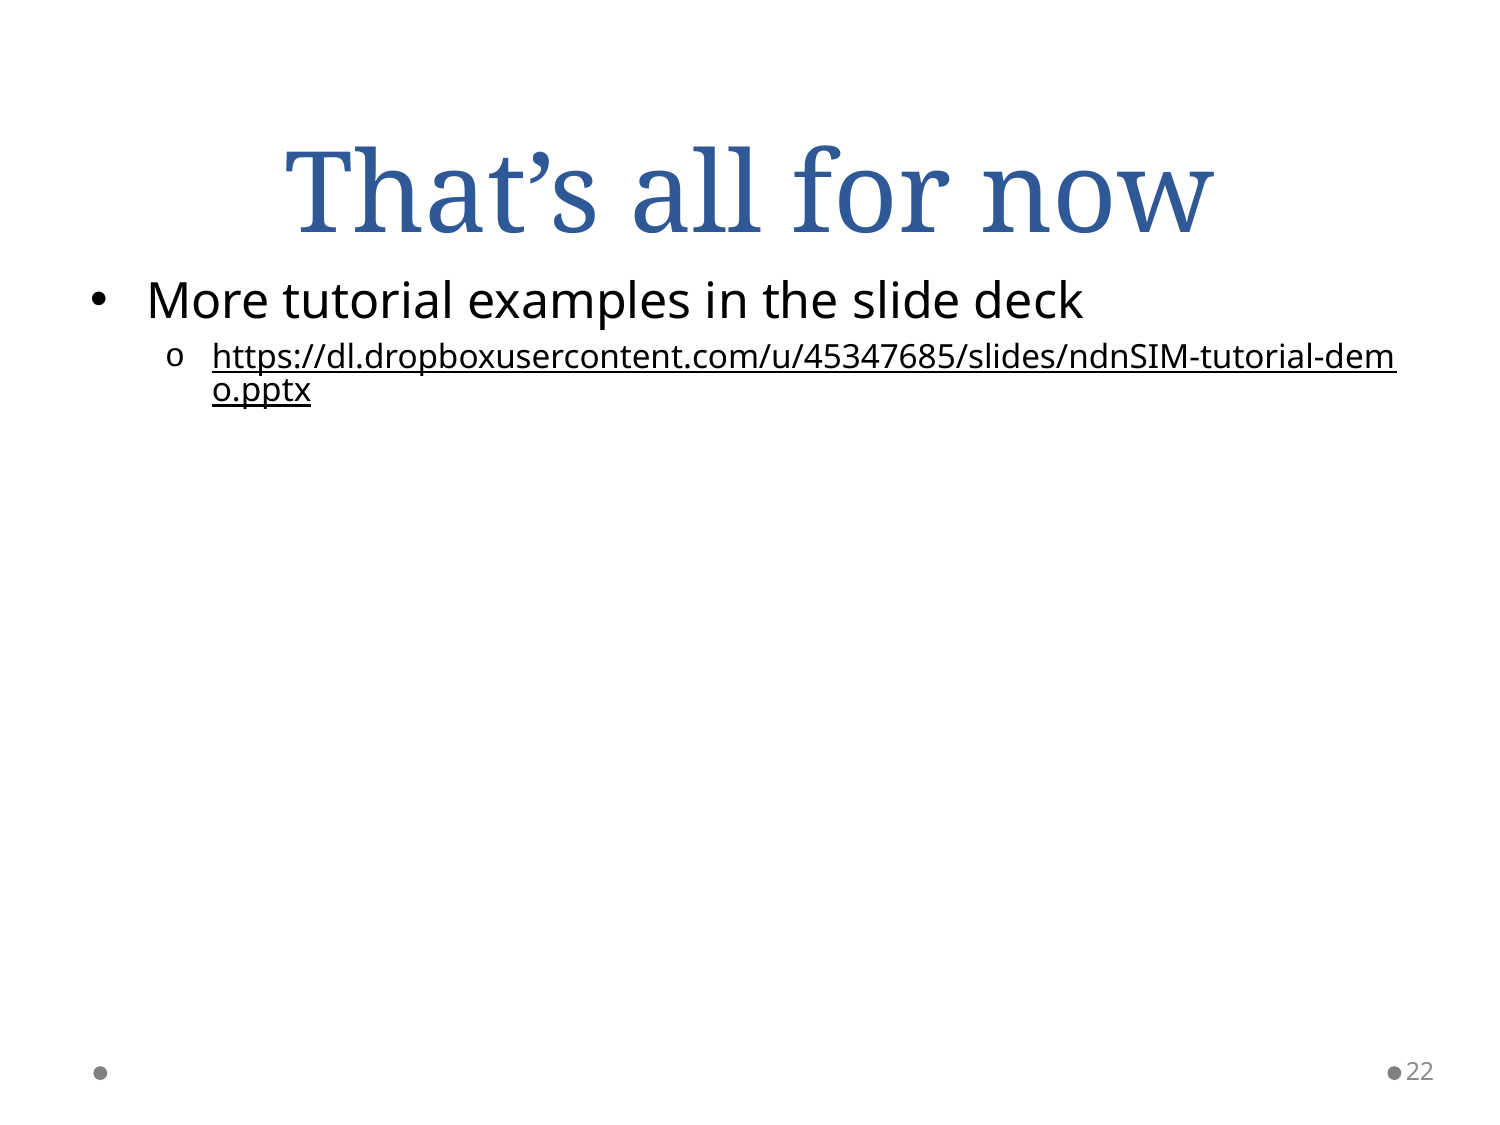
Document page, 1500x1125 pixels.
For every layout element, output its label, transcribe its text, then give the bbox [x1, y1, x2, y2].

title That’s all for now [75, 0, 1425, 260]
slide_number 22 [1401, 1042, 1494, 1103]
list More tutorial examples in the slide deck https://dl.dropboxusercontent.com/u/45347685/slides/ndnSIM-tutorial-demo.pptx [75, 260, 1425, 1004]
